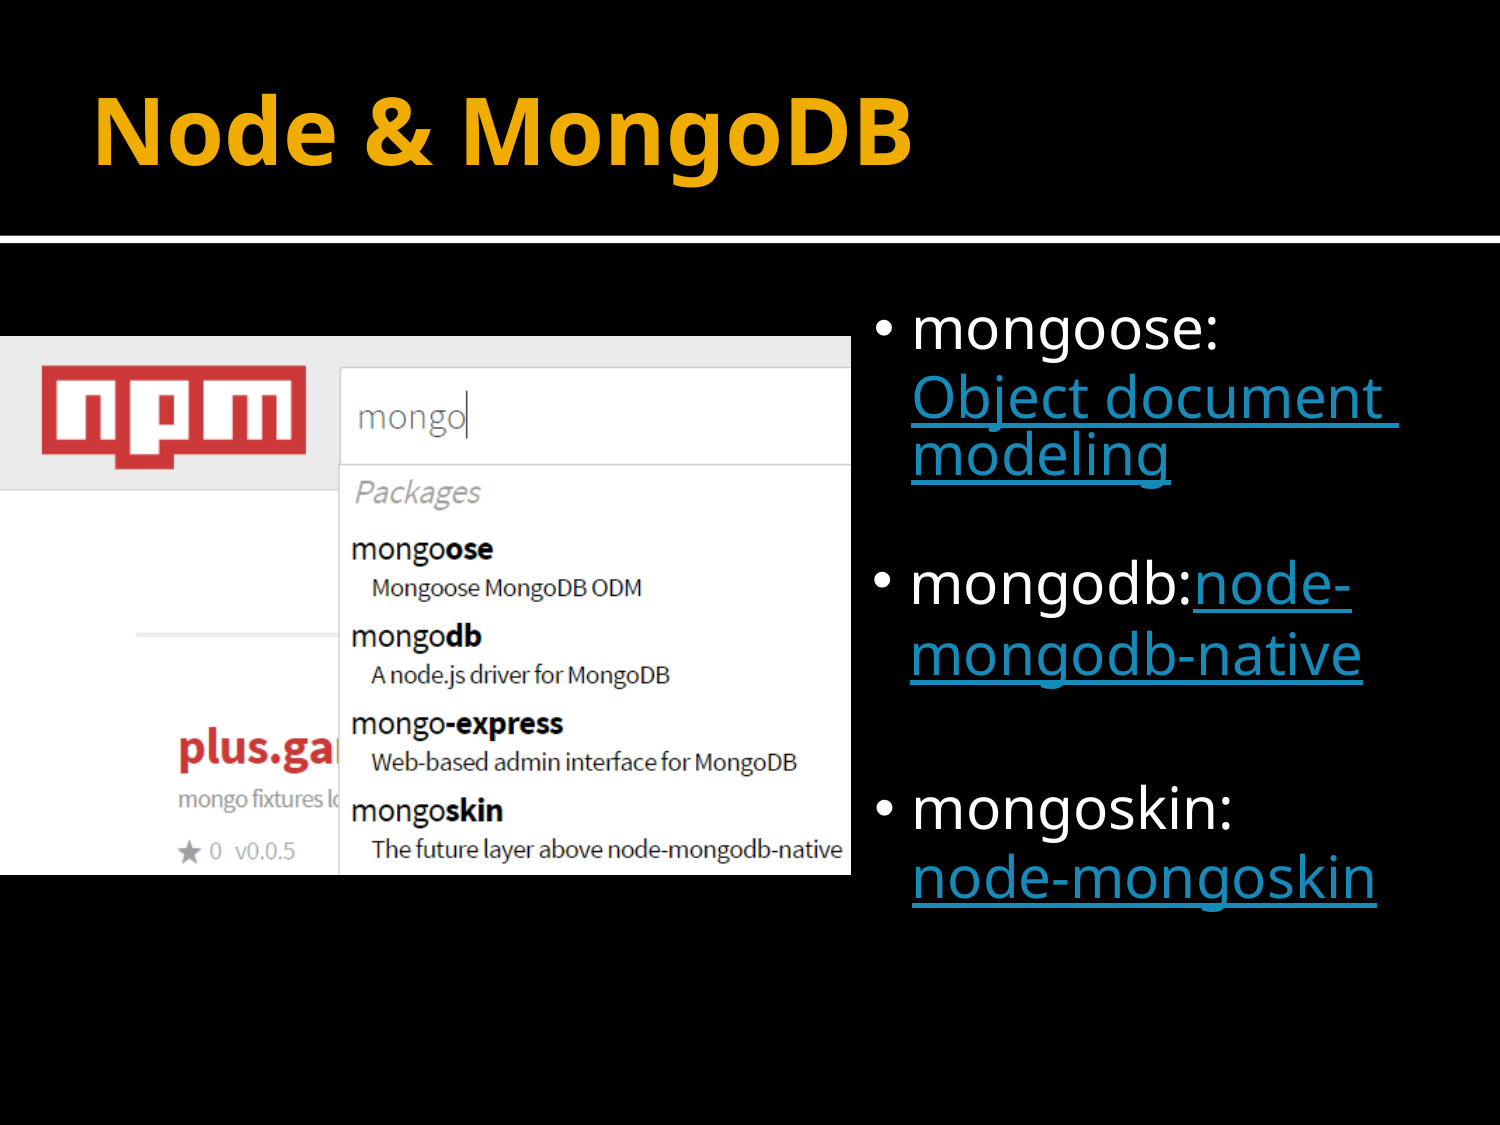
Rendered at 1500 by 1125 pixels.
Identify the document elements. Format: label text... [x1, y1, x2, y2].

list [0, 336, 851, 875]
title Node & MongoDB [75, 25, 1425, 231]
text_box mongodb:node-mongodb-native [857, 540, 1436, 736]
text_box mongoskin:node-mongoskin [859, 771, 1439, 967]
text_box mongoose: Object document modeling [858, 291, 1438, 487]
